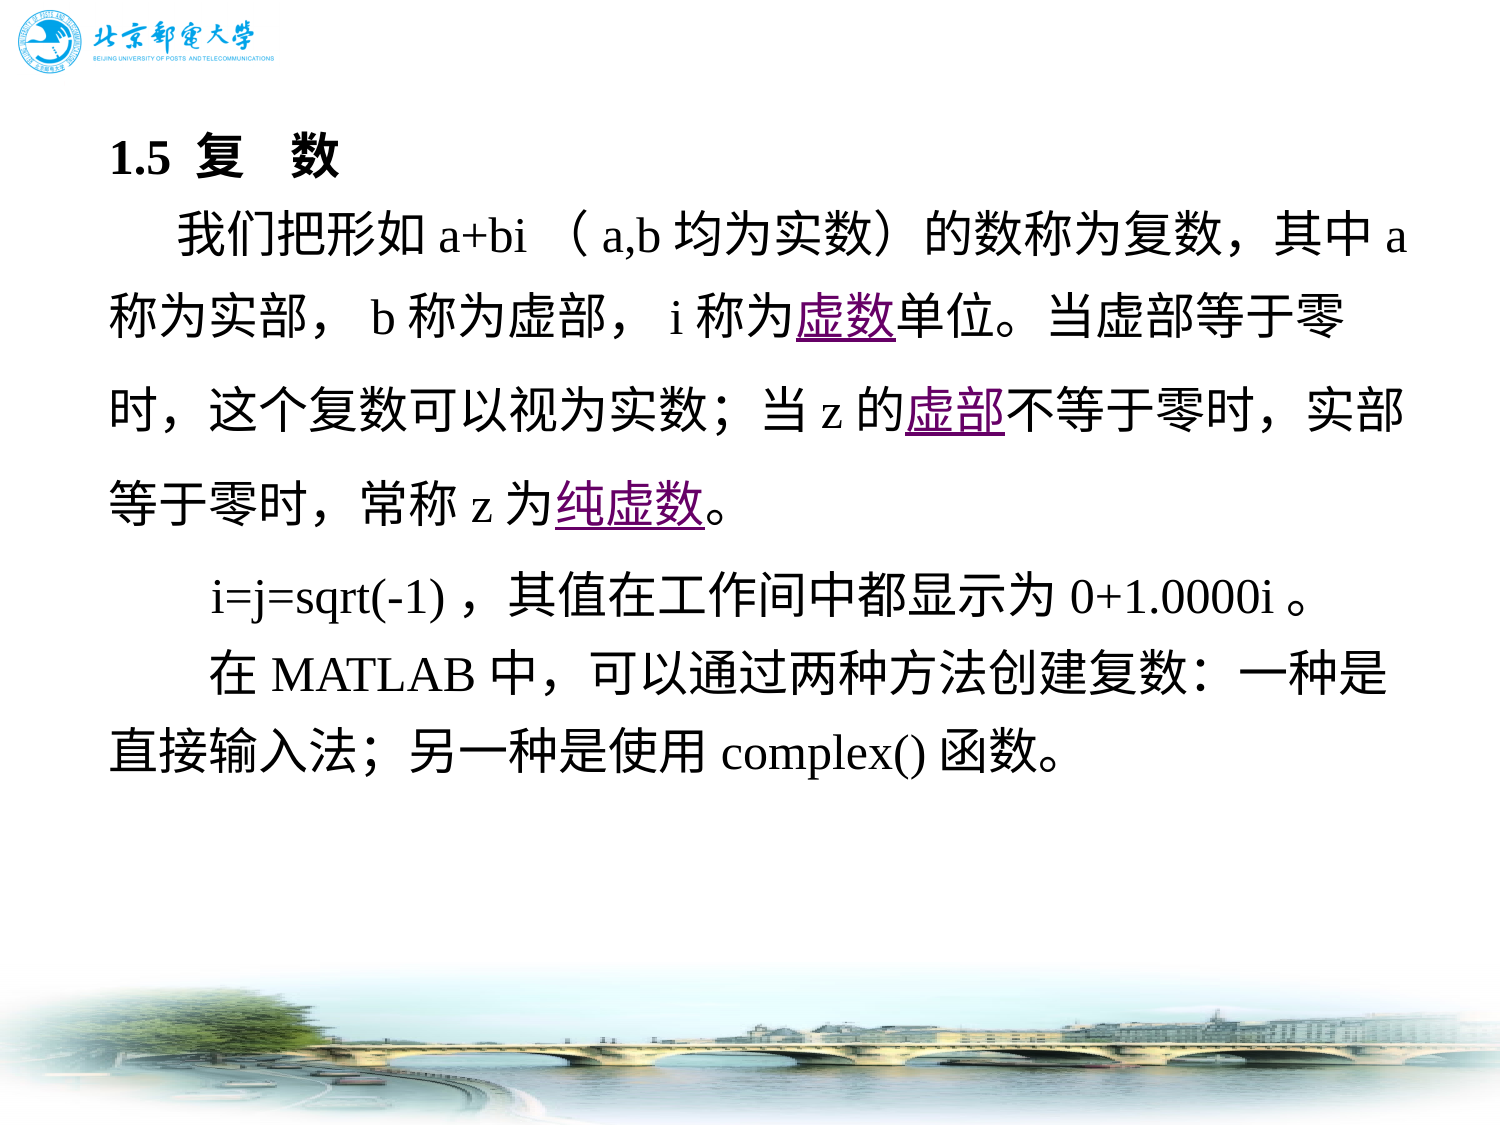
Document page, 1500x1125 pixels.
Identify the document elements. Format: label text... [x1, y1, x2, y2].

title 1.5 复 数 我们把形如a+bi（a,b均为实数）的数称为复数，其中a称为实部，b称为虚部，i称为虚数单位。当虚部等于零时，这个复数可以视为实数；当z的虚部不等于零时，实部等于零时，常称z为纯虚数。 i=j=sqrt(-1)，其值在工作间中都显示为0+1.0000i。 在MATLAB中，可以通过两种方法创建复数：一种是直接输入法；另一种是使用complex()函数。 [93, 99, 1426, 929]
picture [17, 2, 280, 95]
picture [0, 962, 1500, 1125]
